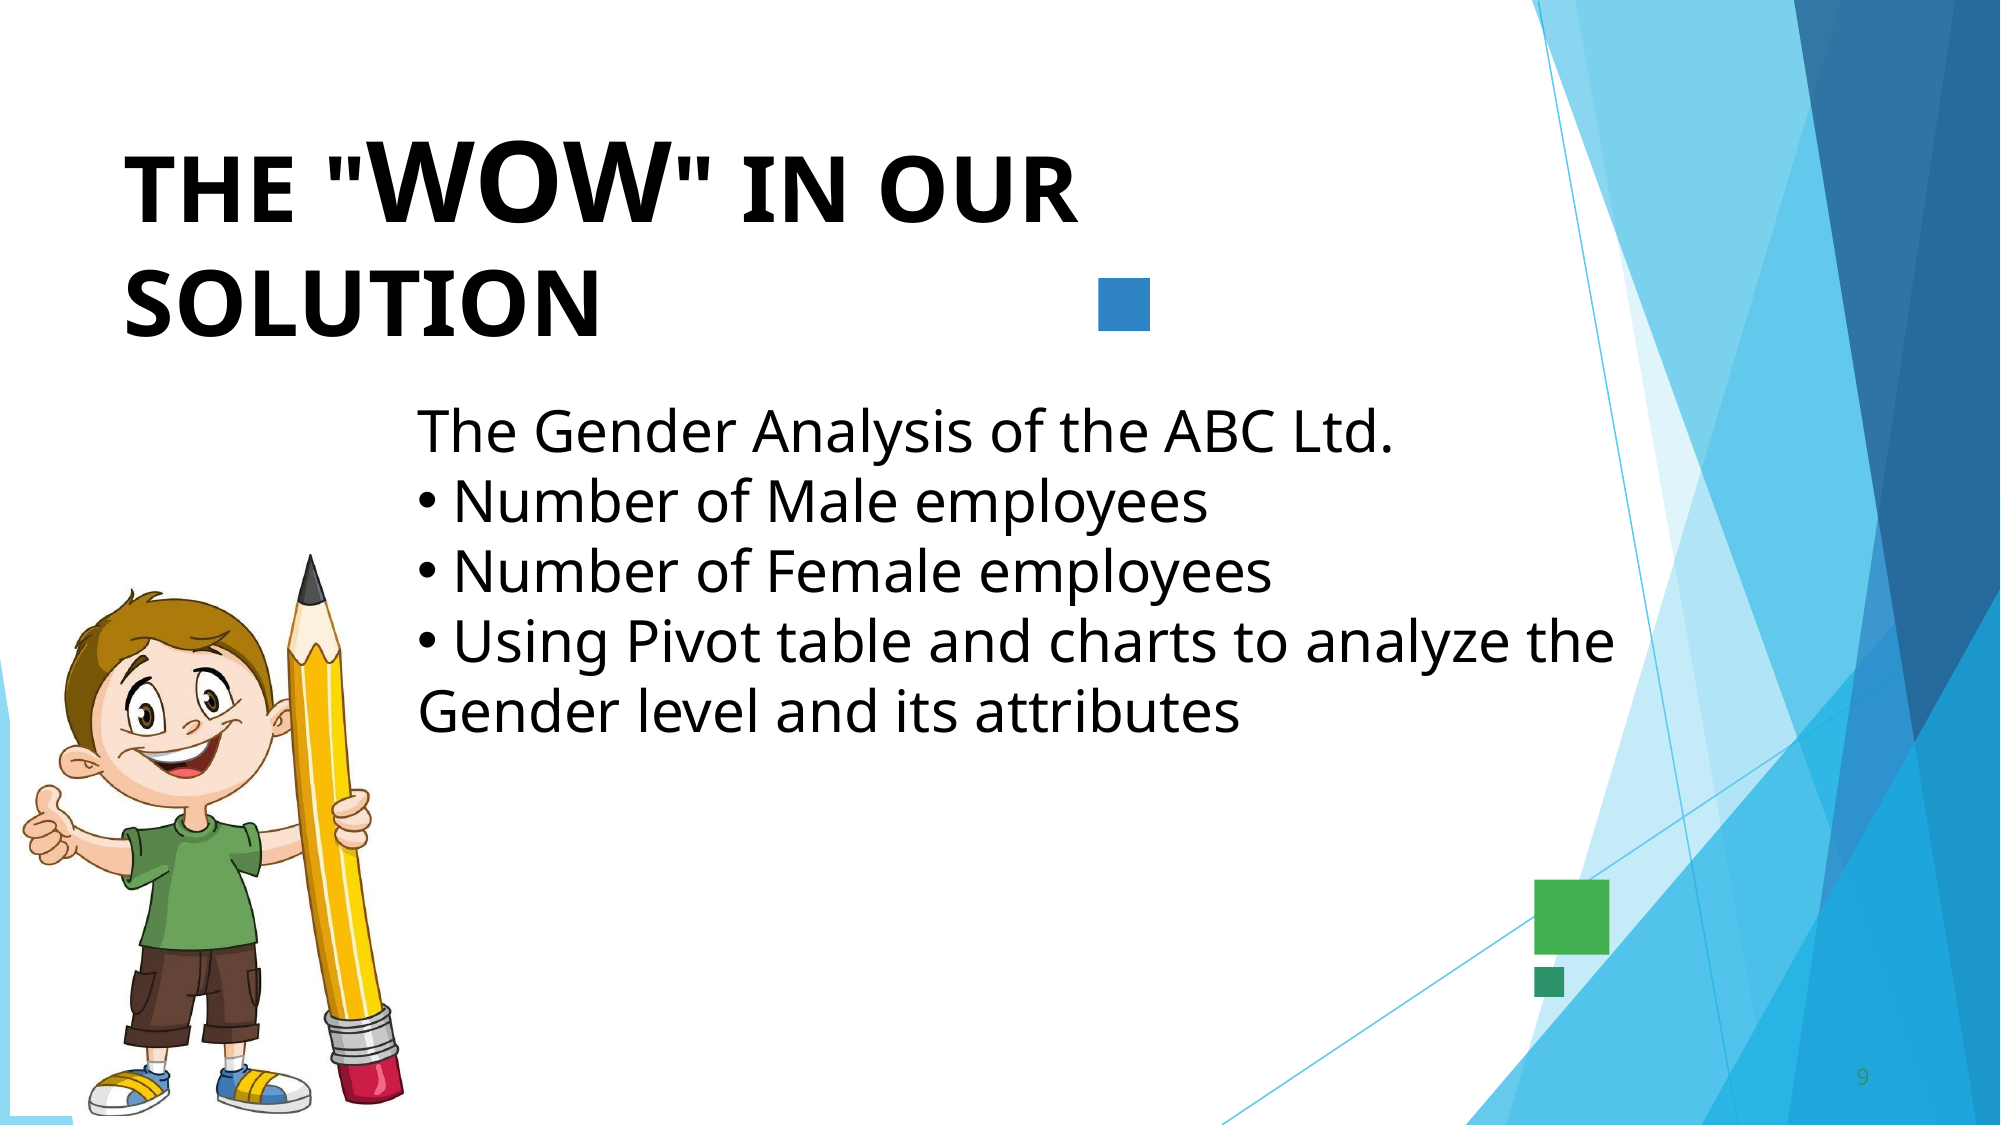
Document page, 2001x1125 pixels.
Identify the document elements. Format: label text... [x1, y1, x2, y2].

title THE "WOW" IN OUR SOLUTION [121, 107, 1513, 356]
text_box The Gender Analysis of the ABC Ltd. Number of Male employees Number of Female employees Using Pivot table and charts to analyze the Gender level and its attributes [402, 386, 1645, 752]
text_box [1645, 386, 1850, 543]
text_box 9 [1849, 1061, 1888, 1095]
text_box [1534, 879, 1610, 955]
picture [10, 554, 416, 1116]
text_box [1534, 967, 1565, 997]
